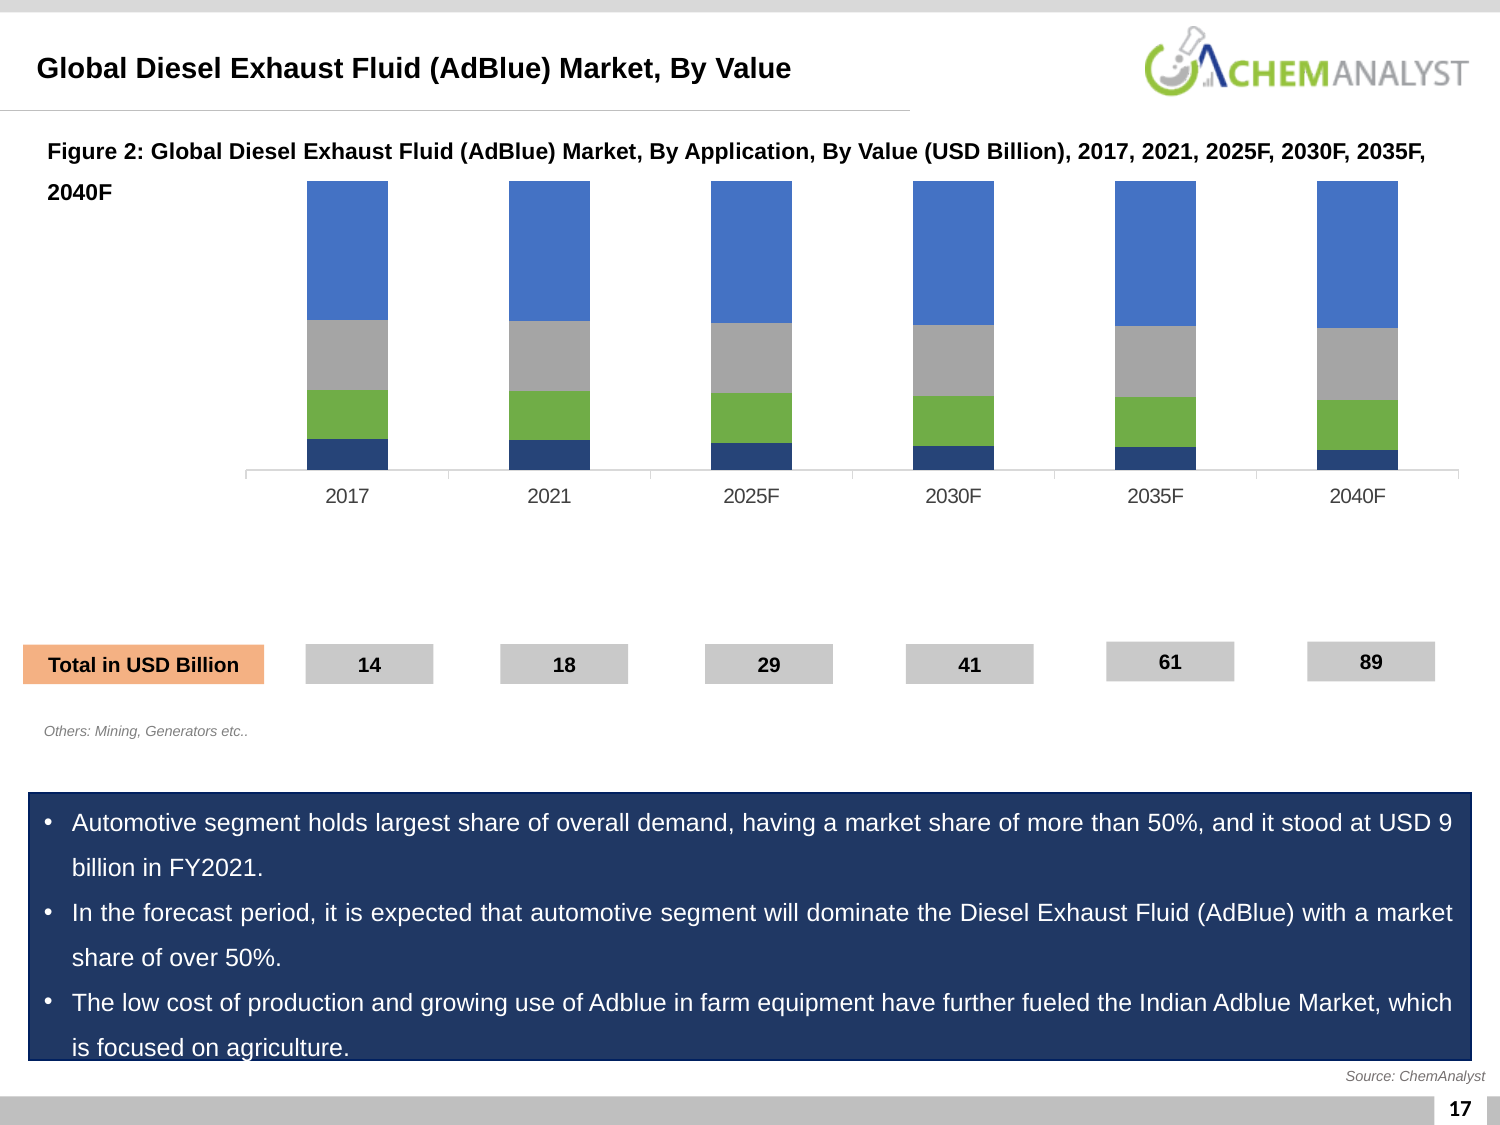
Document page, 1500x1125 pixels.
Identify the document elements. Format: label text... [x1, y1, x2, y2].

chart [0, 171, 1500, 715]
text_box Figure 2: Global Diesel Exhaust Fluid (AdBlue) Market, By Application, By Value (USD Billion), 2017, 2021, 2025F, 2030F, 2035F, 2040F [32, 115, 1448, 171]
text_box Automotive segment holds largest share of overall demand, having a market share of more than 50%, and it stood at USD 9 billion in FY2021. In the forecast period, it is expected that automotive segment will dominate the Diesel Exhaust Fluid (AdBlue) with a market share of over 50%. The low cost of production and growing use of Adblue in farm equipment have further fueled the Indian Adblue Market, which is focused on agriculture. [28, 792, 1472, 1061]
list Global Diesel Exhaust Fluid (AdBlue) Market, By Value [21, 31, 1312, 107]
text_box Others: Mining, Generators etc.. [28, 715, 705, 758]
text_box Source: ChemAnalyst [1263, 1059, 1500, 1092]
picture [1145, 26, 1479, 113]
